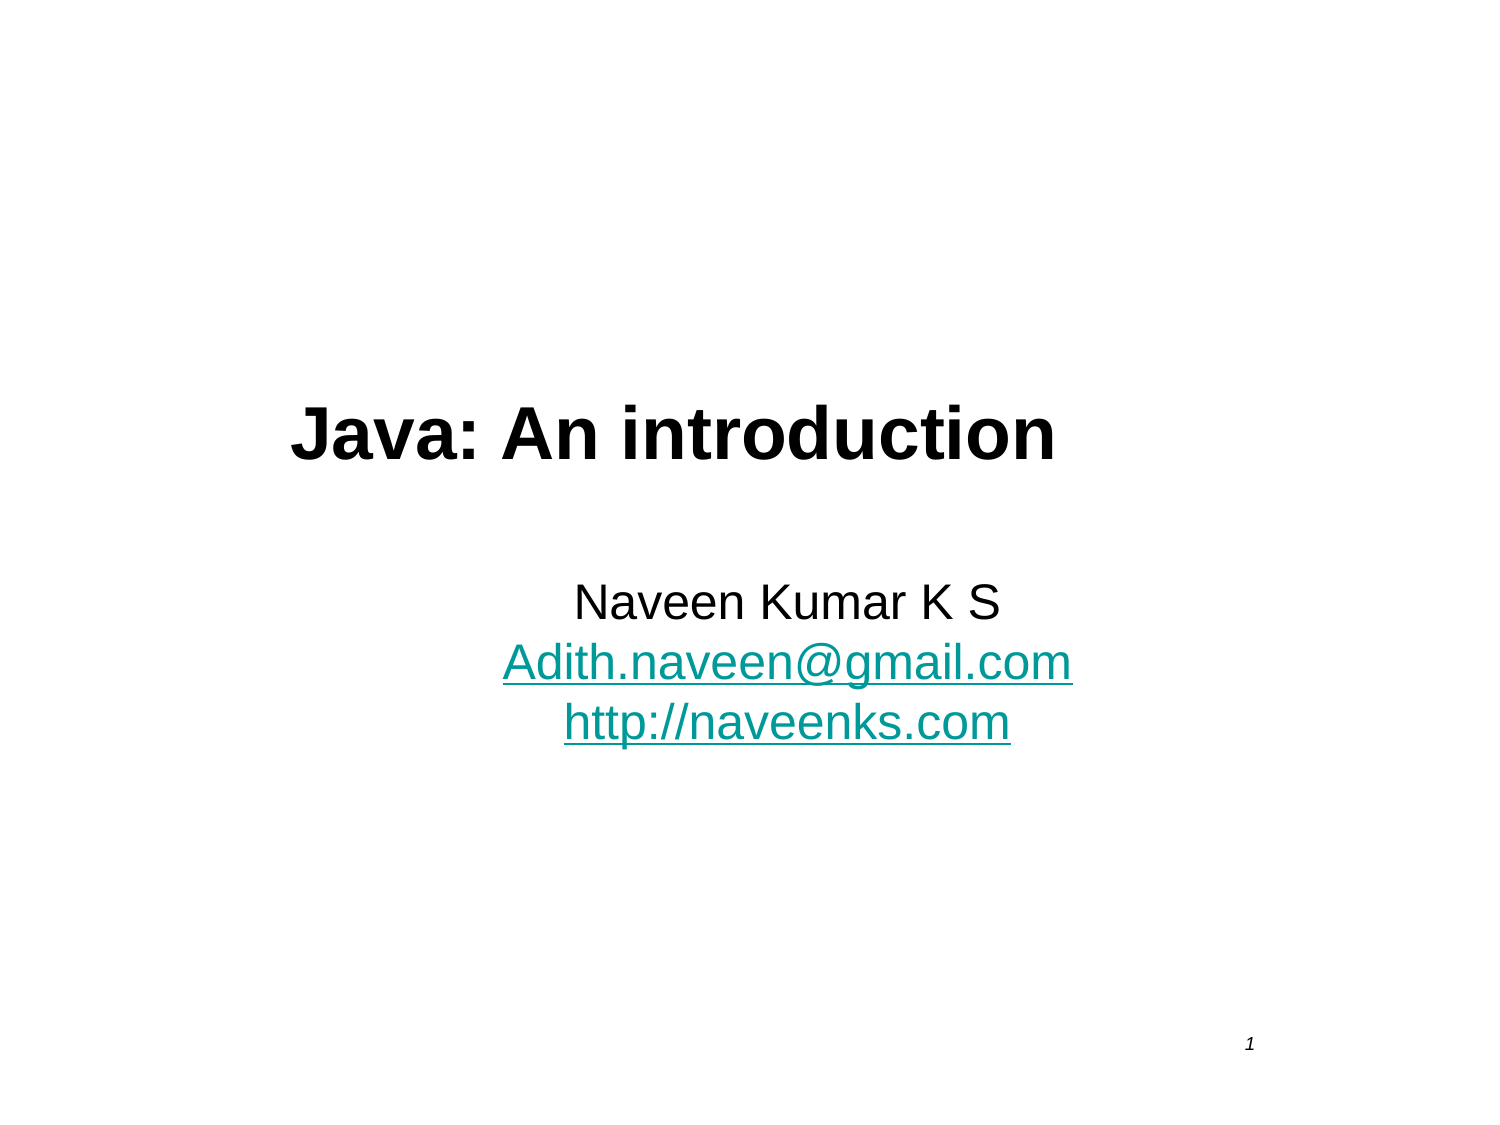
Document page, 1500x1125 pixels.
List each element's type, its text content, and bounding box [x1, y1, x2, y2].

text_box Naveen Kumar K S Adith.naveen@gmail.com http://naveenks.com [224, 562, 1350, 758]
title Java: An introduction [274, 374, 1138, 562]
slide_number 1 [1074, 1024, 1426, 1103]
